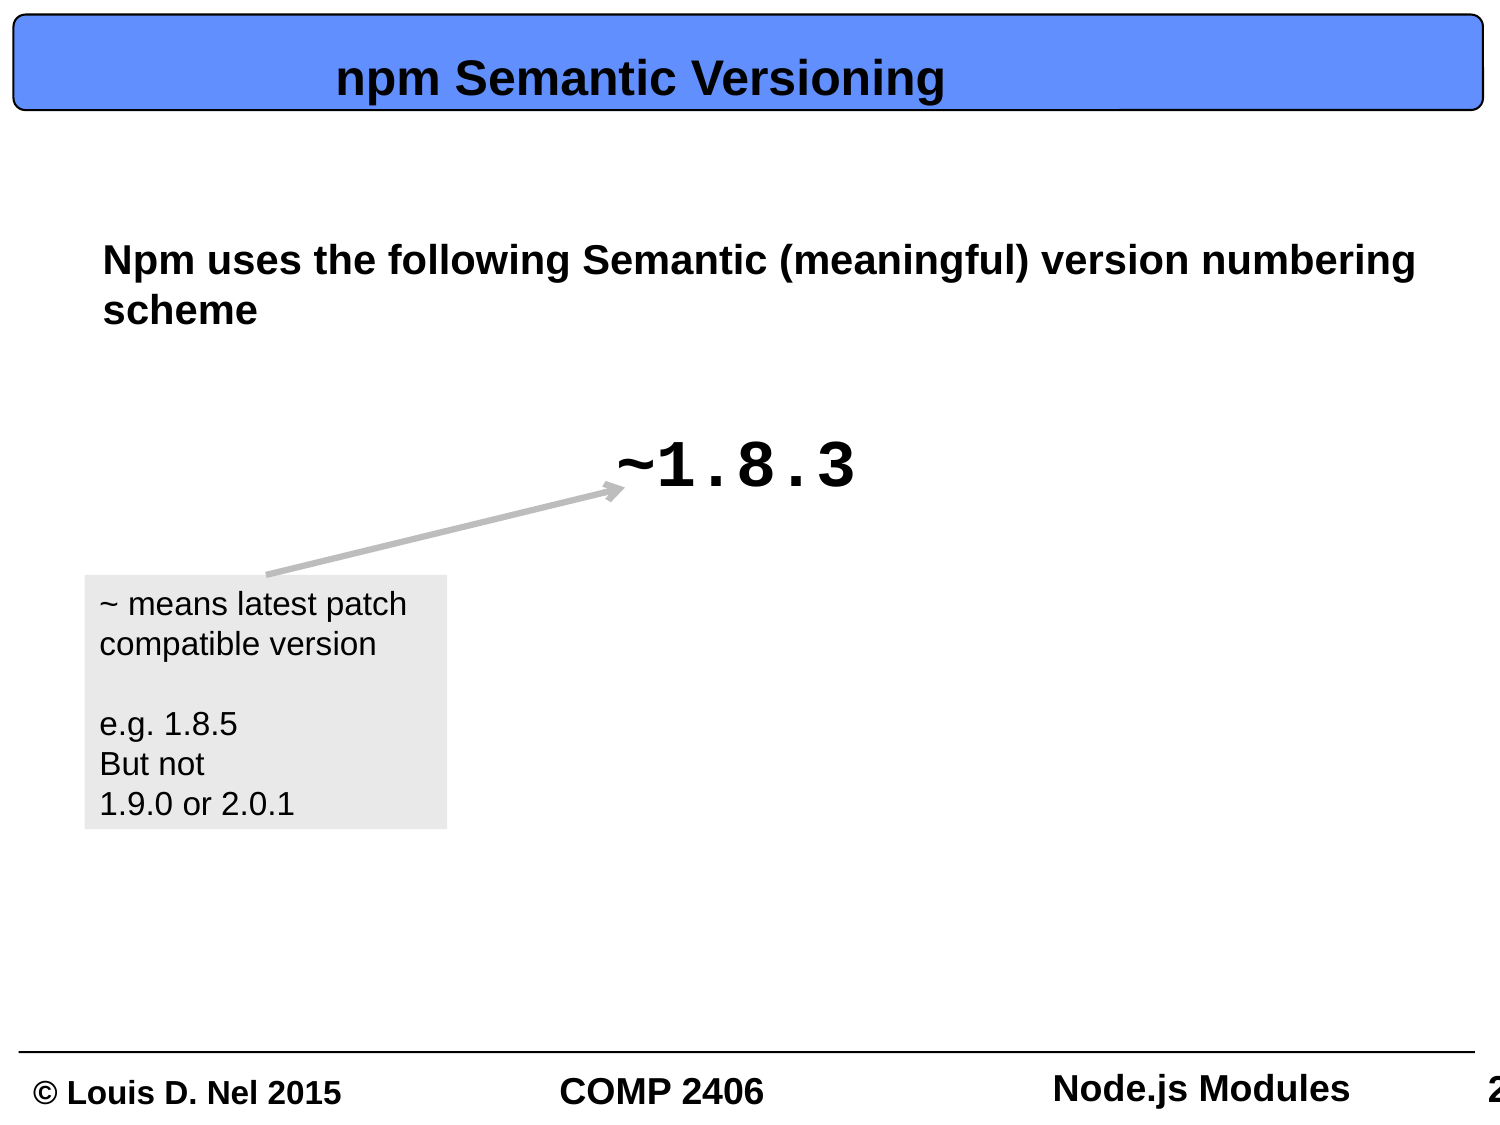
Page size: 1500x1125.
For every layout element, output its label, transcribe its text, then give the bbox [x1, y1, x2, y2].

text_box ~ means latest patch compatible version e.g. 1.8.5 But not 1.9.0 or 2.0.1 [84, 574, 448, 830]
title npm Semantic Versioning [324, 50, 966, 112]
text_box Npm uses the following Semantic (meaningful) version numbering scheme [87, 224, 1463, 841]
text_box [265, 487, 626, 576]
text_box ~1.8.3 [601, 412, 872, 508]
